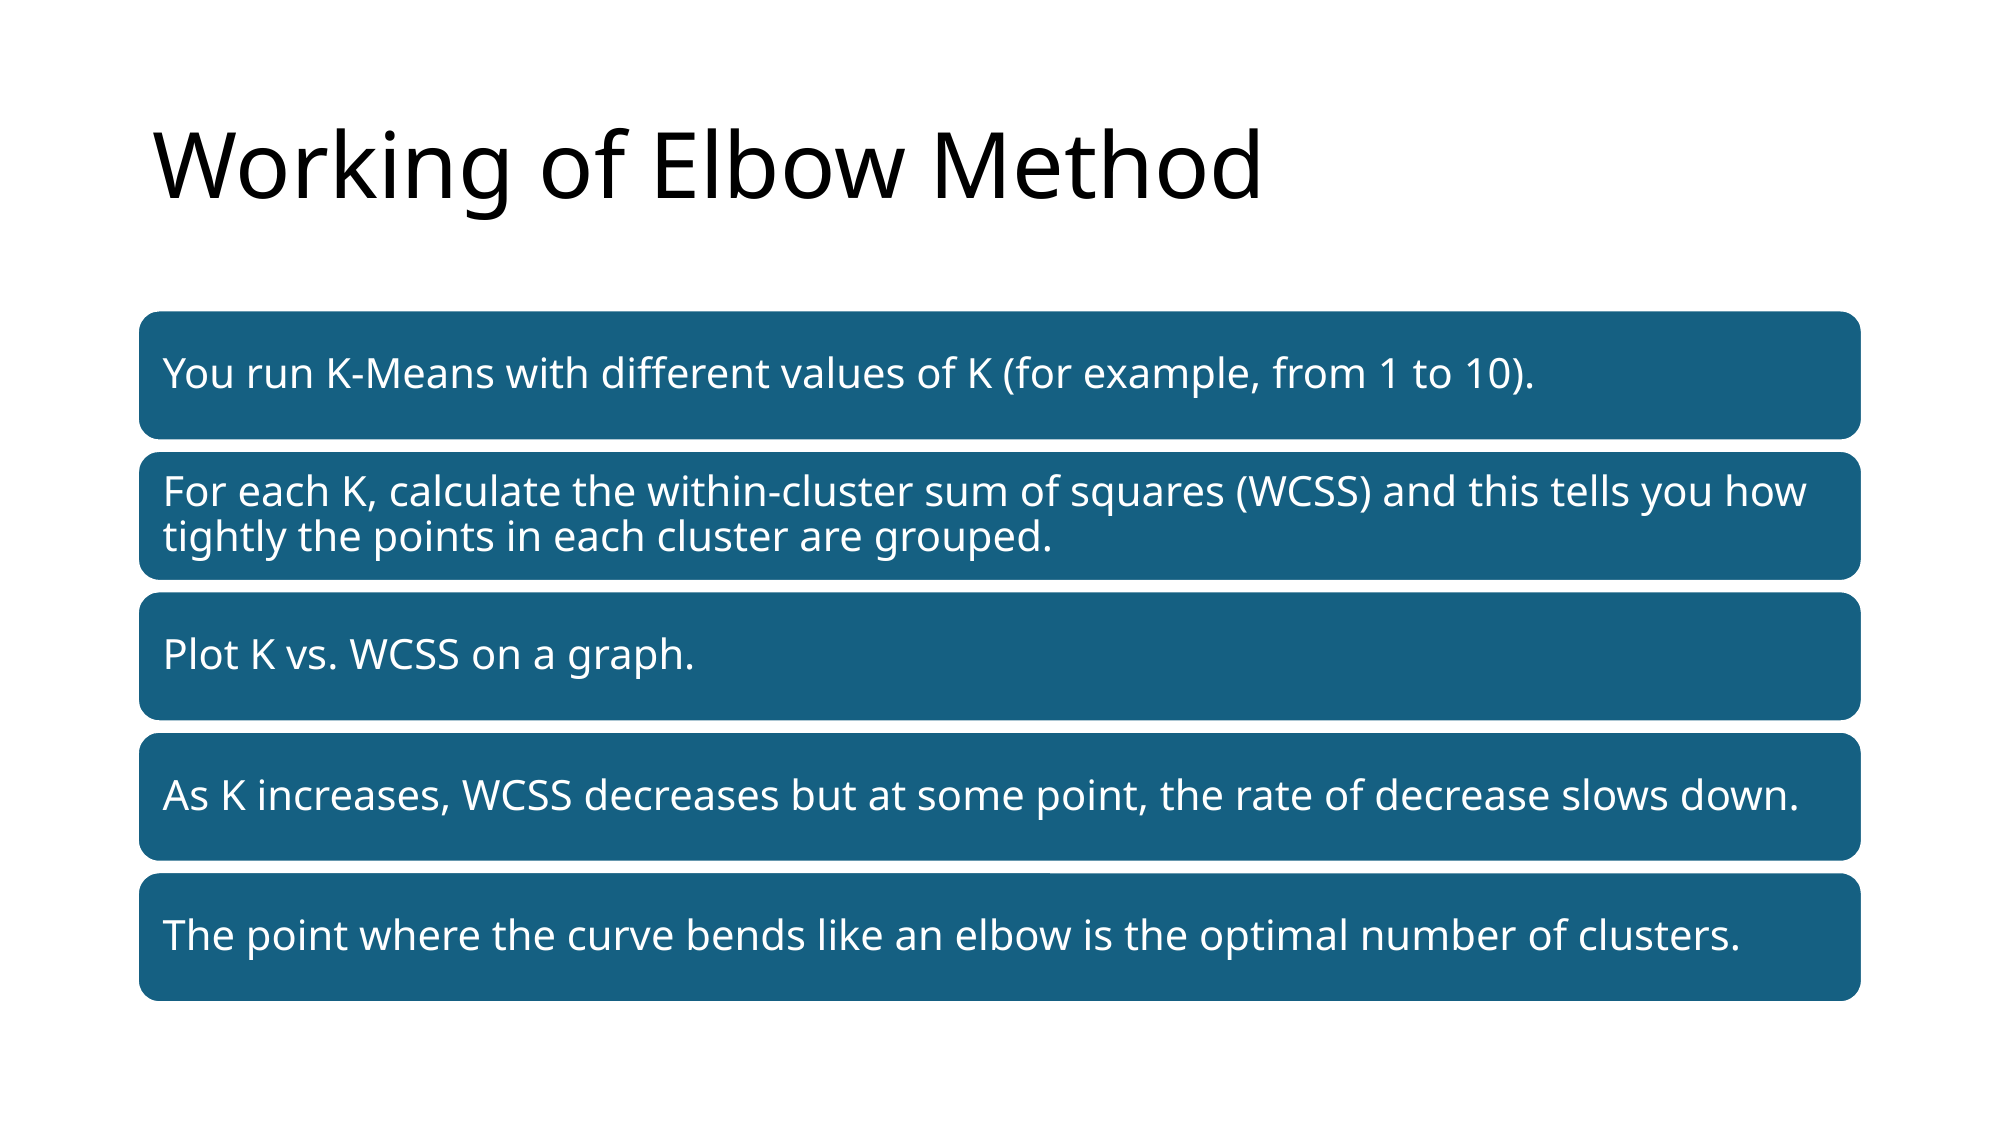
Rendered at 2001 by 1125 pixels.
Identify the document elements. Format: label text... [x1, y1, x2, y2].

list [136, 298, 1863, 1014]
title Working of Elbow Method [137, 59, 1863, 278]
